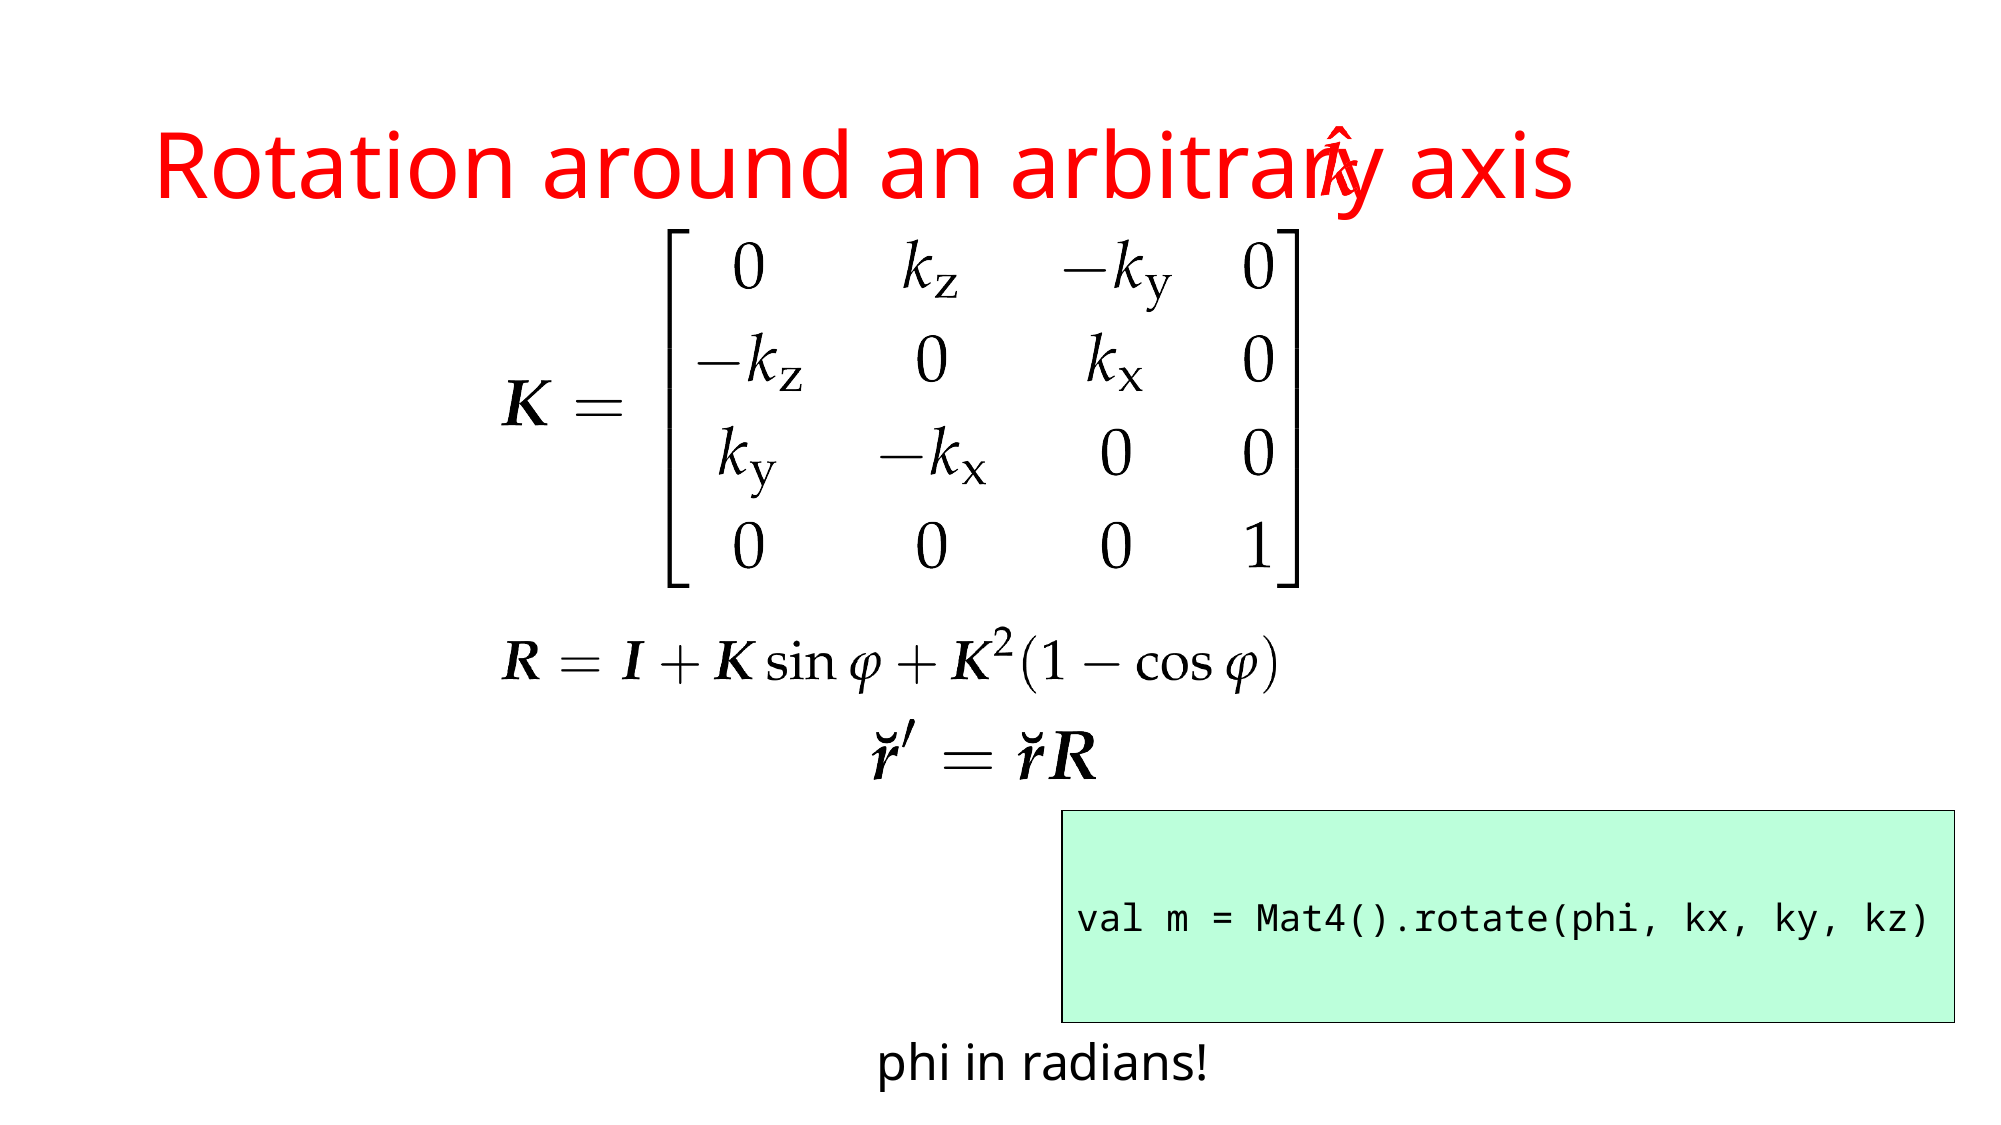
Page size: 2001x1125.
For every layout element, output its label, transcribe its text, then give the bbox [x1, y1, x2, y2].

picture [1320, 126, 1358, 196]
picture [501, 229, 1299, 588]
text_box val m = Mat4().rotate(phi, kx, ky, kz) [1061, 810, 1955, 1023]
text_box phi in radians! [861, 1022, 1225, 1098]
picture [501, 626, 1276, 694]
title Rotation around an arbitrary axis [137, 59, 1863, 278]
picture [871, 719, 1096, 780]
